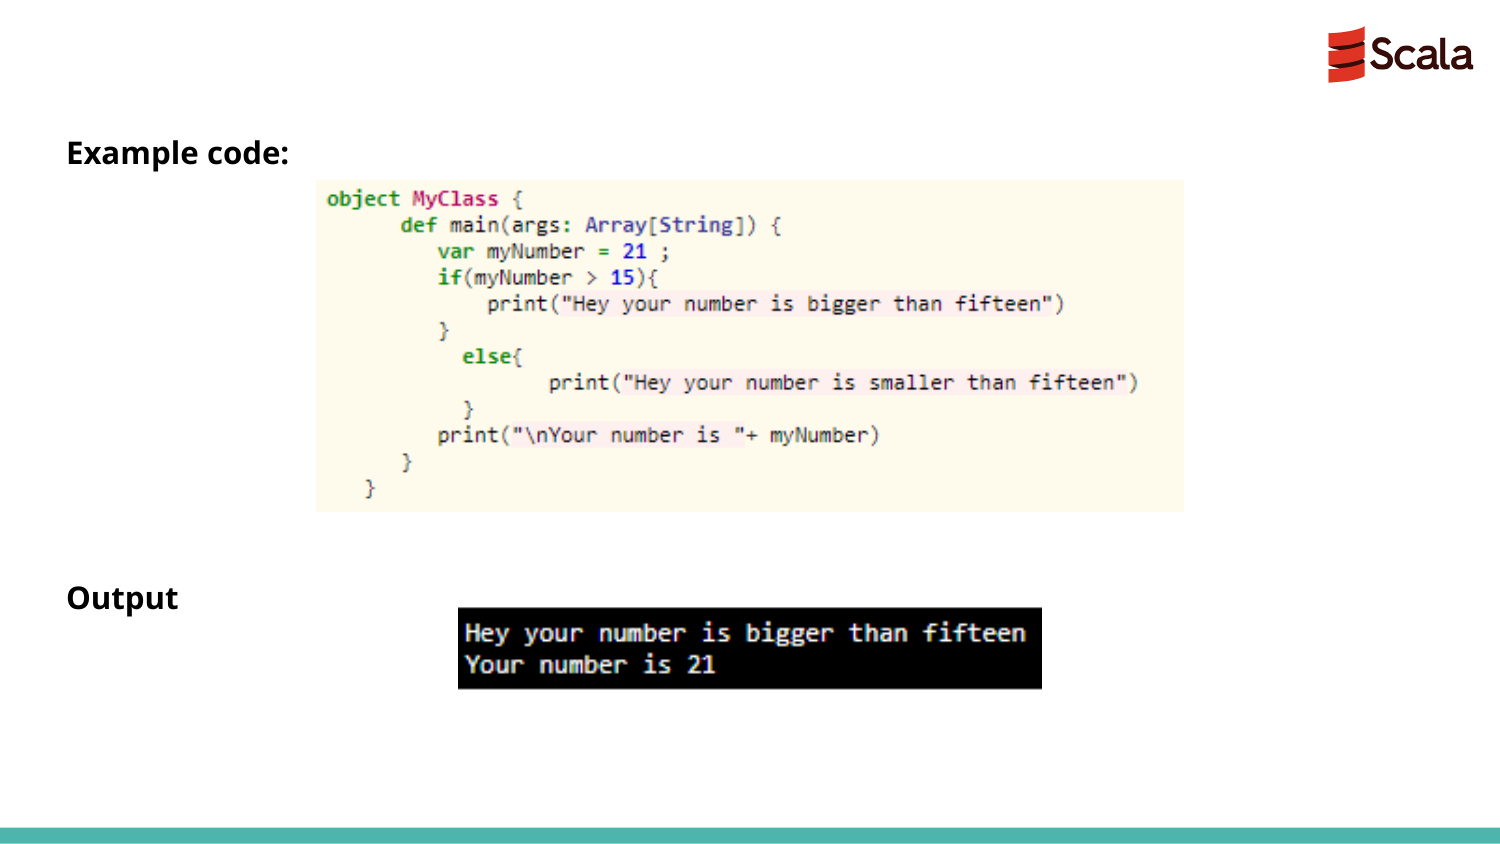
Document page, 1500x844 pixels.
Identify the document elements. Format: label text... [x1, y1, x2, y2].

picture [1319, 20, 1479, 94]
list Example code: Output [51, 109, 1449, 750]
picture [315, 180, 1185, 512]
picture [458, 606, 1042, 692]
